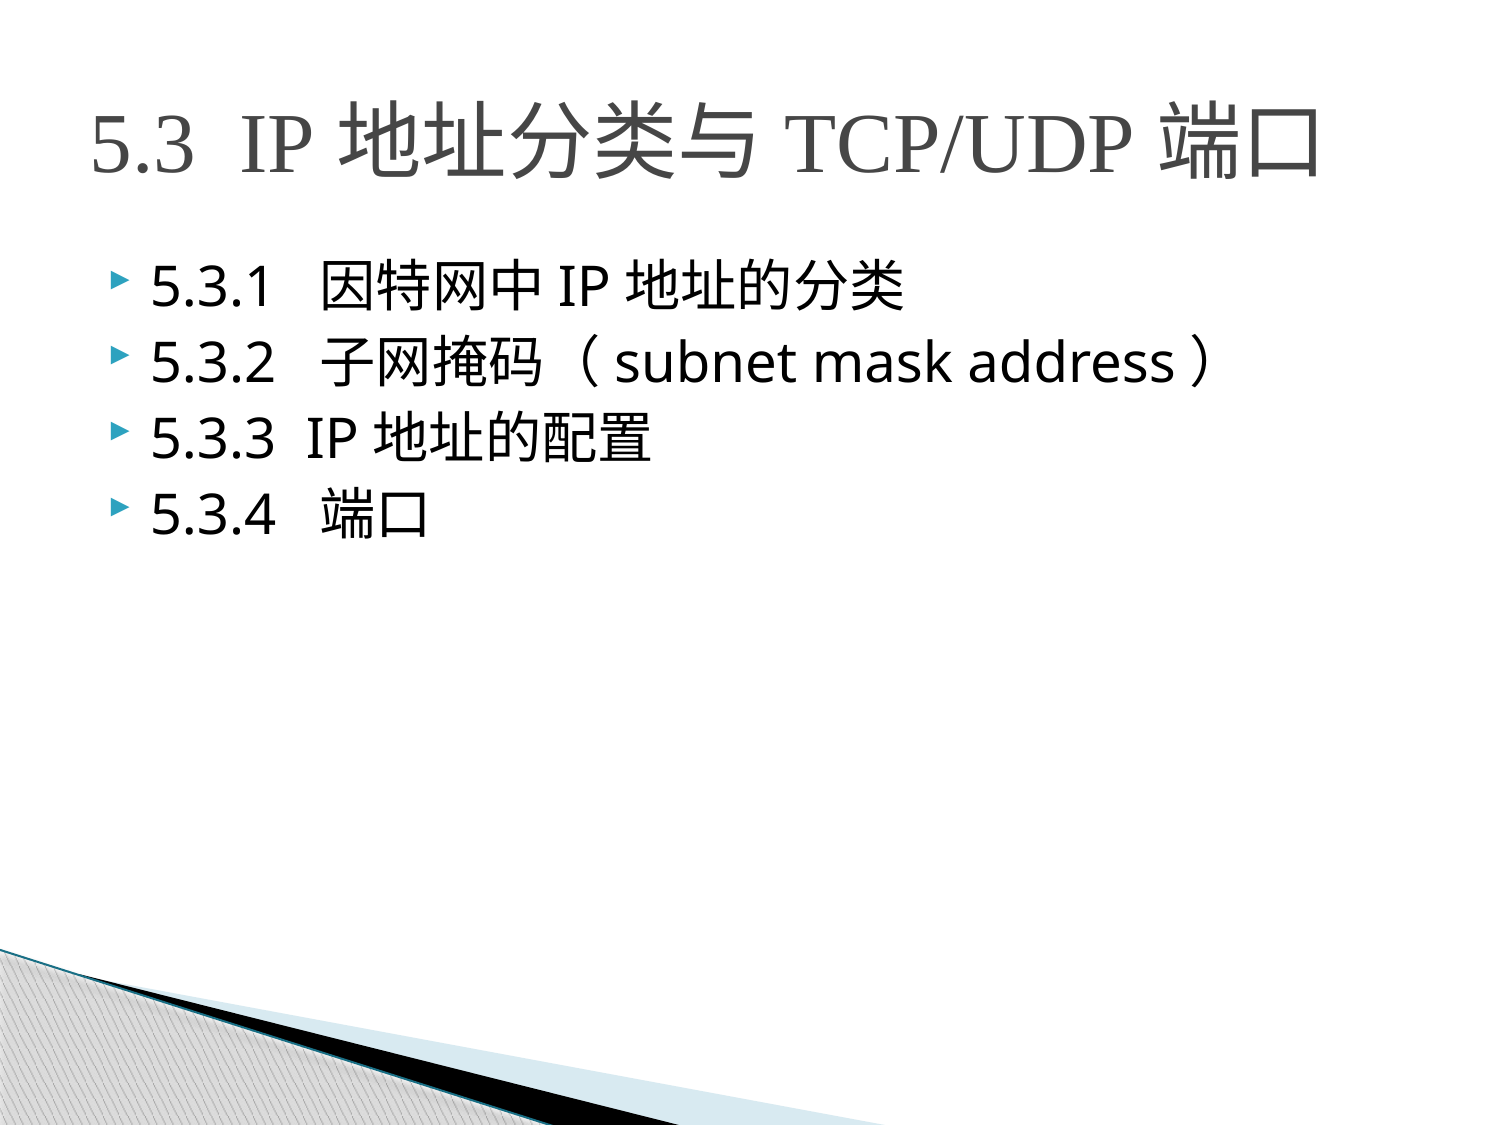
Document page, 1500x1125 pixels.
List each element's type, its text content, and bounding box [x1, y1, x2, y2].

list 5.3.1 因特网中IP地址的分类 5.3.2 子网掩码（subnet mask address） 5.3.3 IP地址的配置 5.3.4 端口 [75, 243, 1425, 986]
title 5.3 IP地址分类与TCP/UDP端口 [75, 45, 1425, 233]
